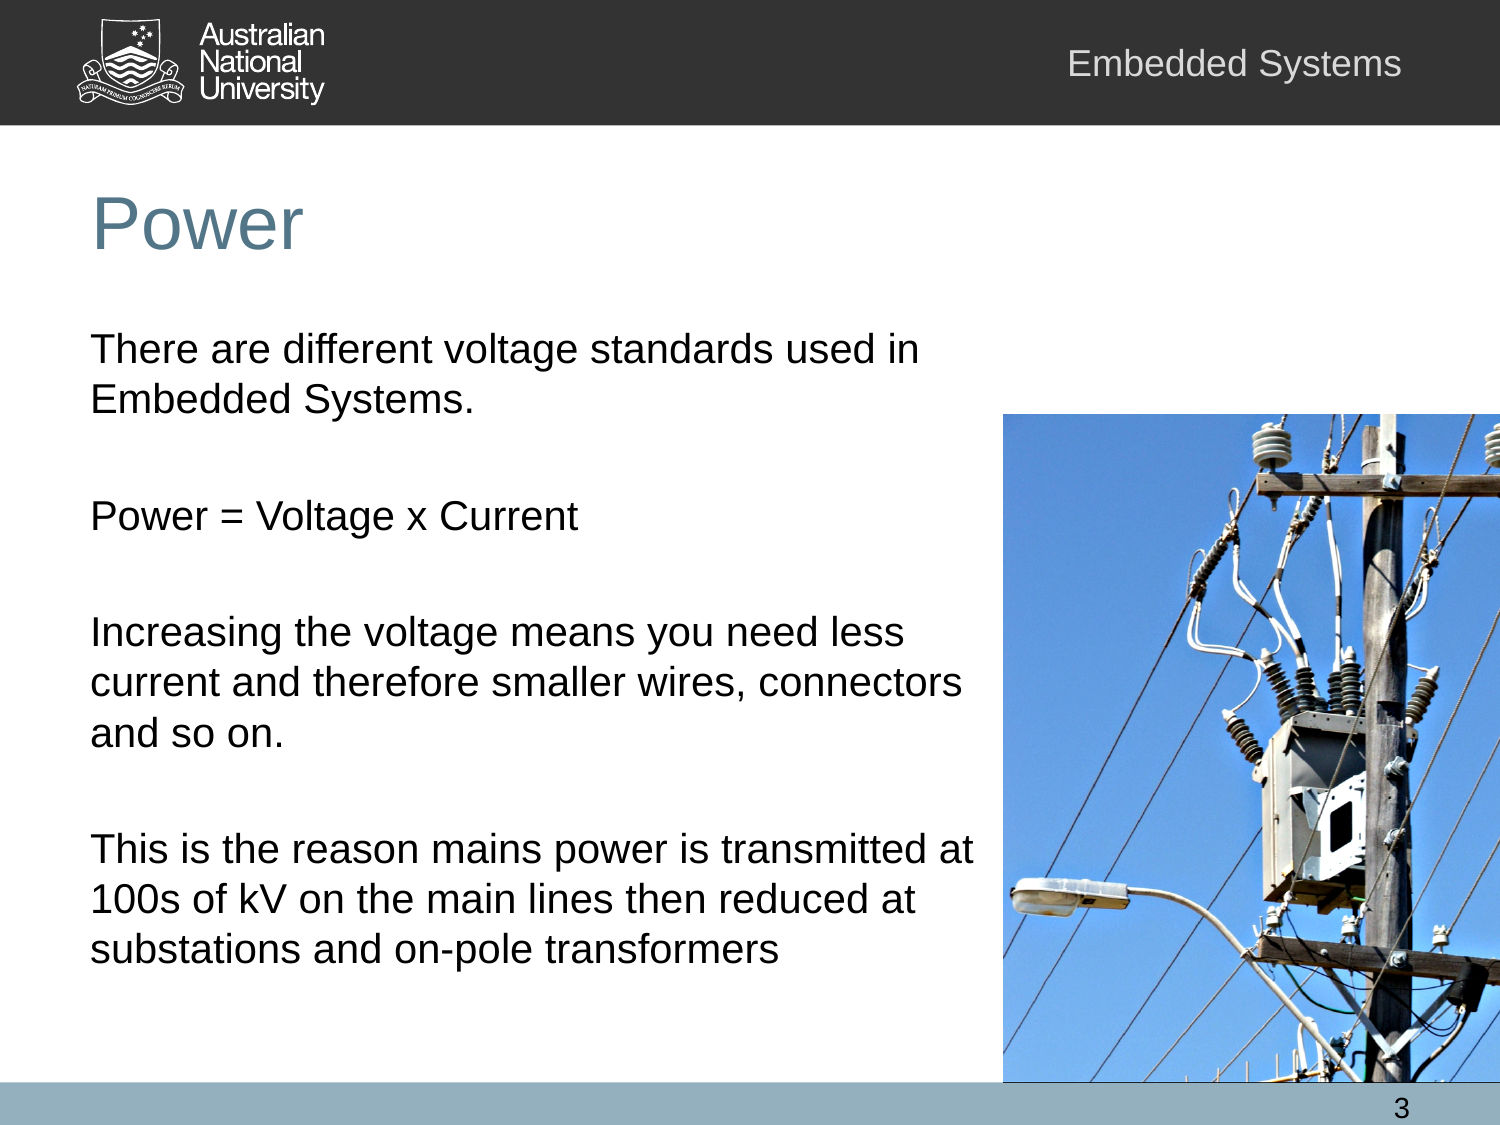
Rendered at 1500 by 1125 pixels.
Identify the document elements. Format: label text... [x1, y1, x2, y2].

title Power [76, 125, 1428, 314]
picture [1003, 414, 1500, 1083]
list There are different voltage standards used in Embedded Systems. Power = Voltage x Current Increasing the voltage means you need less current and therefore smaller wires, connectors and so on. This is the reason mains power is transmitted at 100s of kV on the main lines then reduced at substations and on-pole transformers [74, 314, 1004, 929]
slide_number 3 [1328, 1091, 1426, 1118]
